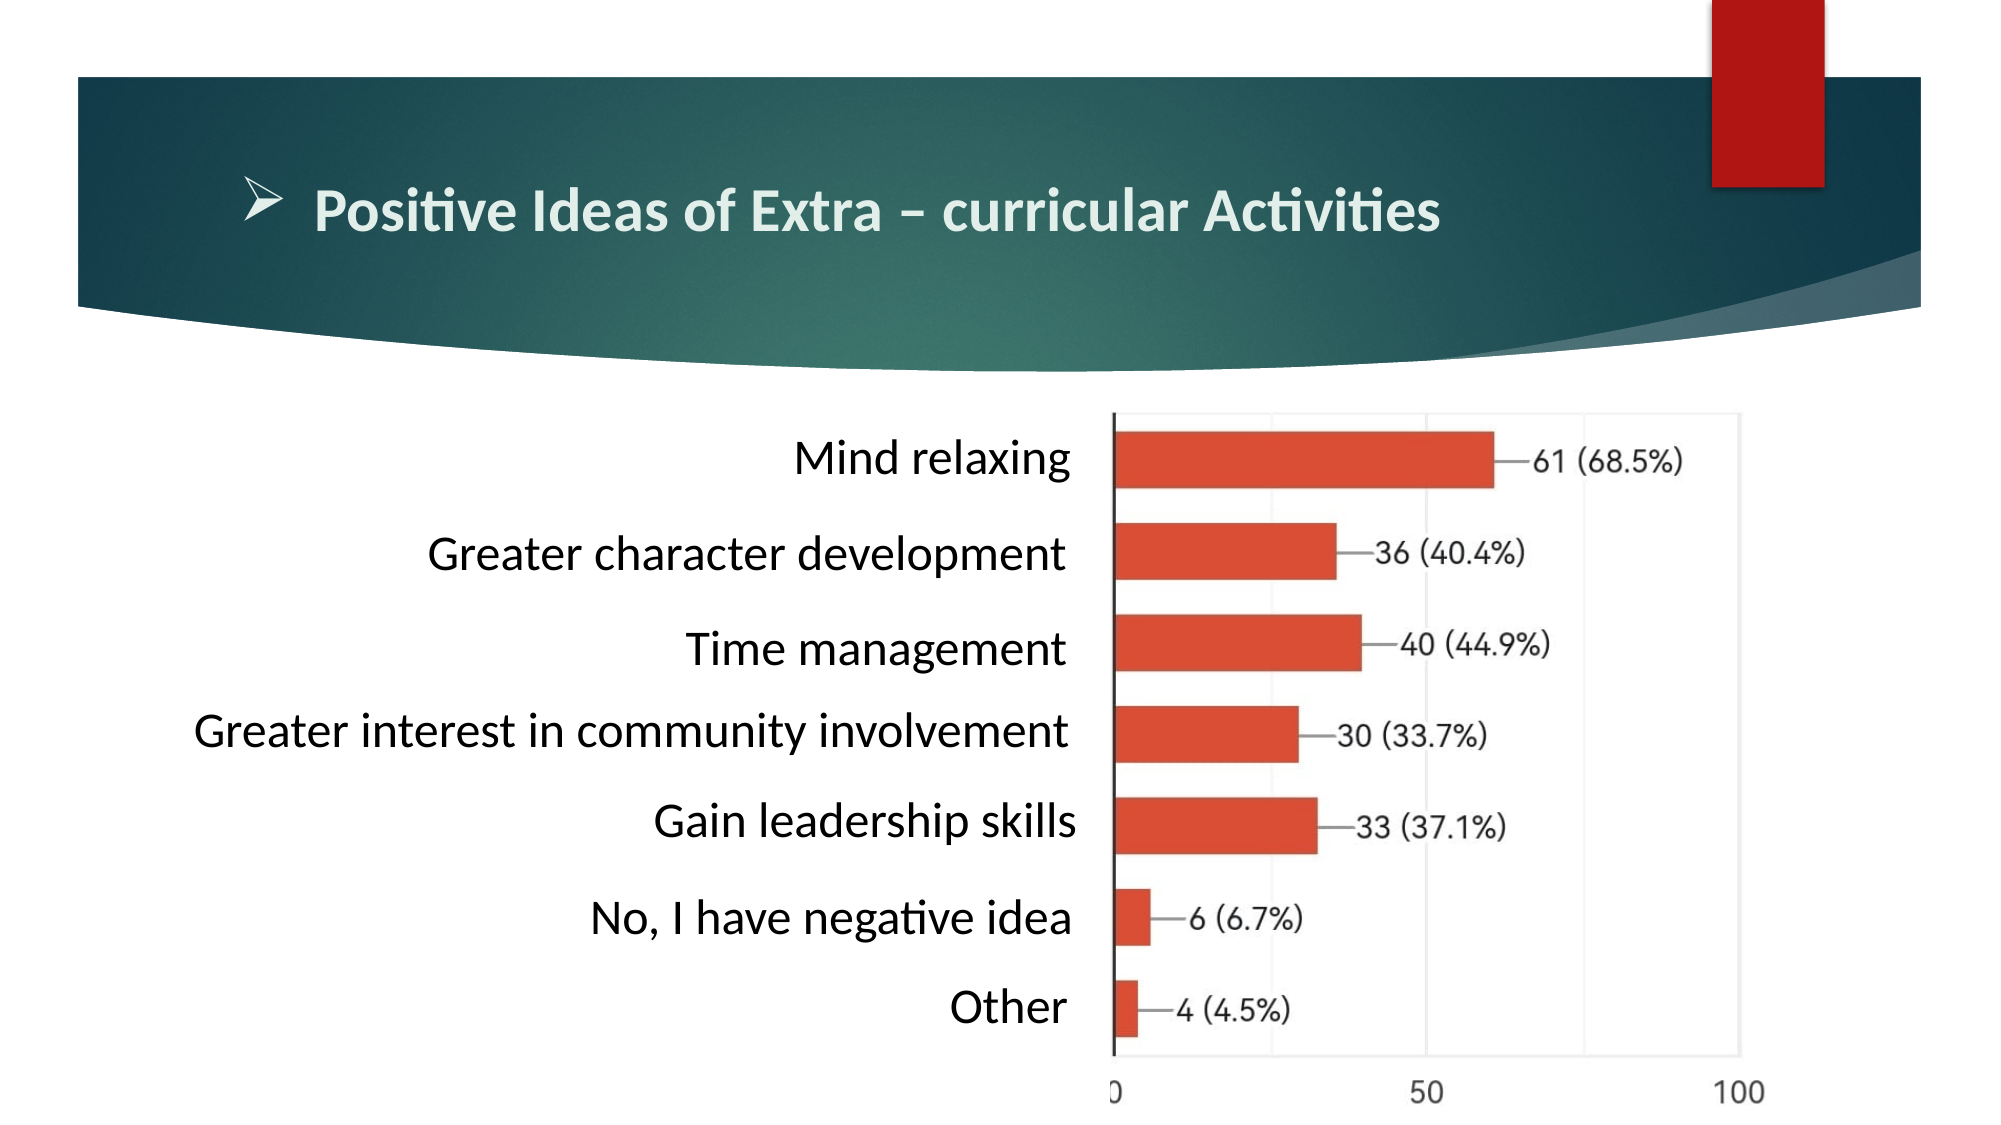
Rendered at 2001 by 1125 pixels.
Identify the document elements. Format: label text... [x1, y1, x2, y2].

text_box No, I have negative idea [575, 876, 1104, 952]
picture [1109, 386, 1785, 1116]
text_box Greater interest in community involvement [179, 690, 1099, 765]
text_box Gain leadership skills [638, 779, 1104, 855]
text_box Other [935, 965, 1085, 1041]
text_box Time management [670, 607, 1104, 683]
text_box Positive Ideas of Extra – curricular Activities [225, 161, 1704, 252]
text_box Mind relaxing [778, 417, 1088, 492]
text_box Greater character development [412, 513, 1087, 589]
